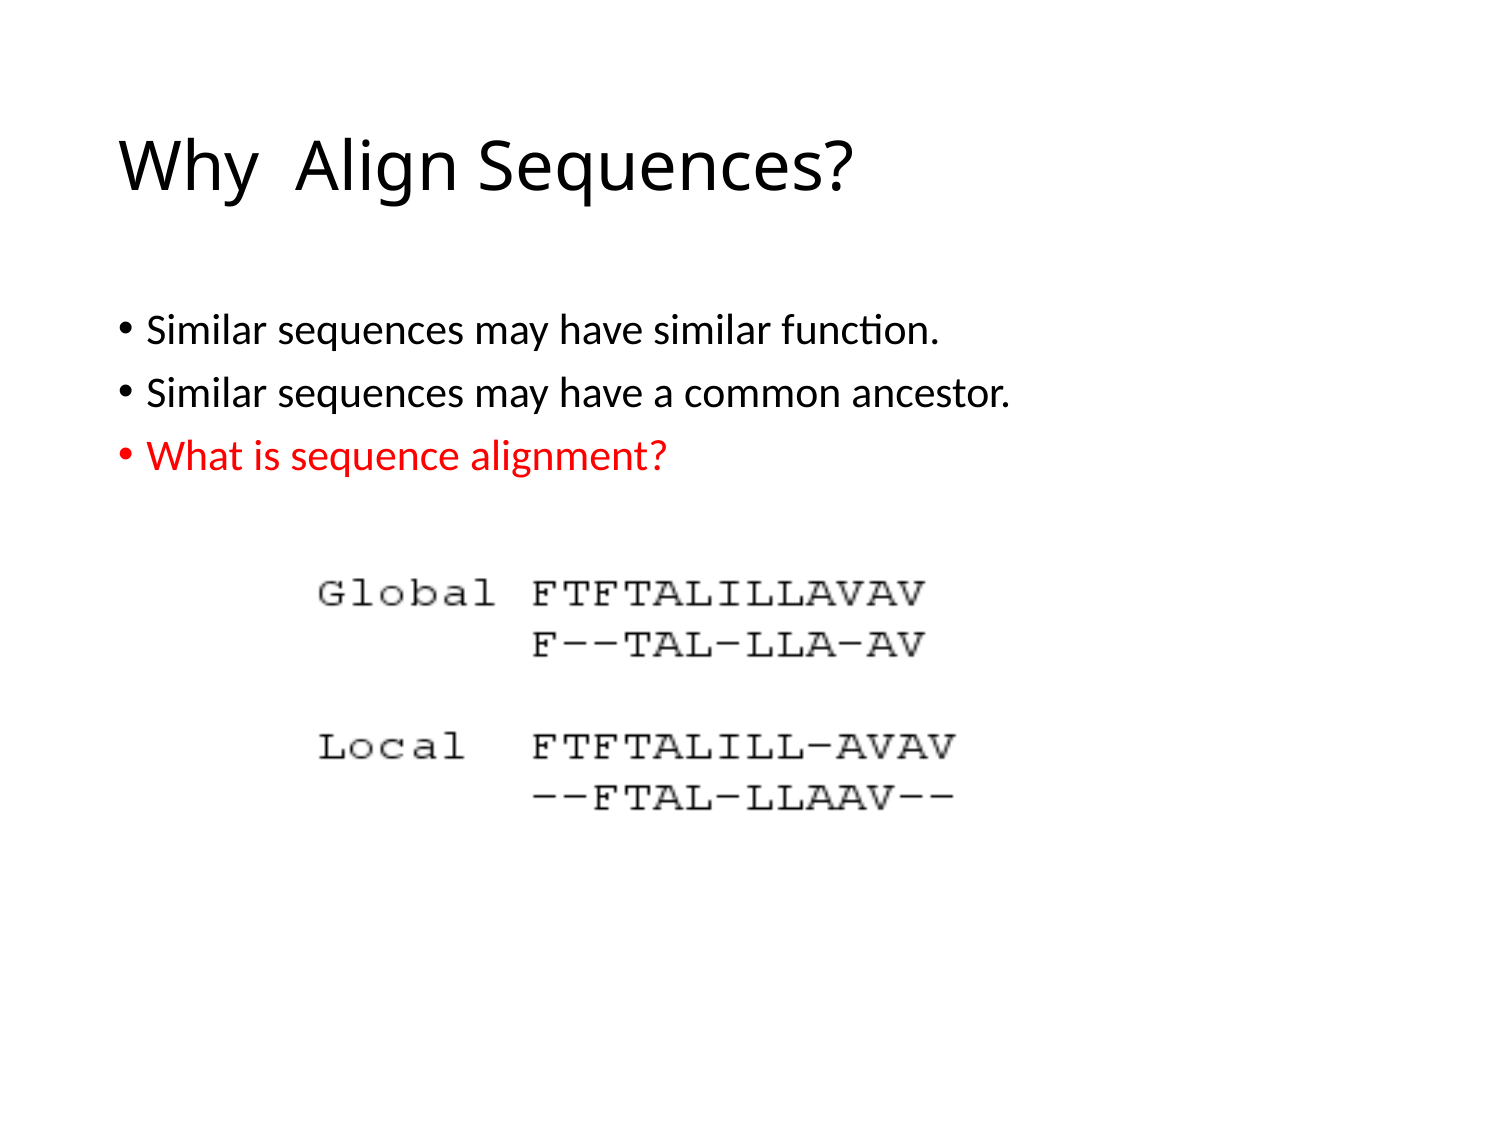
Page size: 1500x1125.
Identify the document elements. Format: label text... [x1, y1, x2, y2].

title Why Align Sequences? [102, 59, 1398, 278]
picture [301, 560, 976, 825]
list Similar sequences may have similar function. Similar sequences may have a common ancestor. What is sequence alignment? [103, 299, 1397, 1014]
